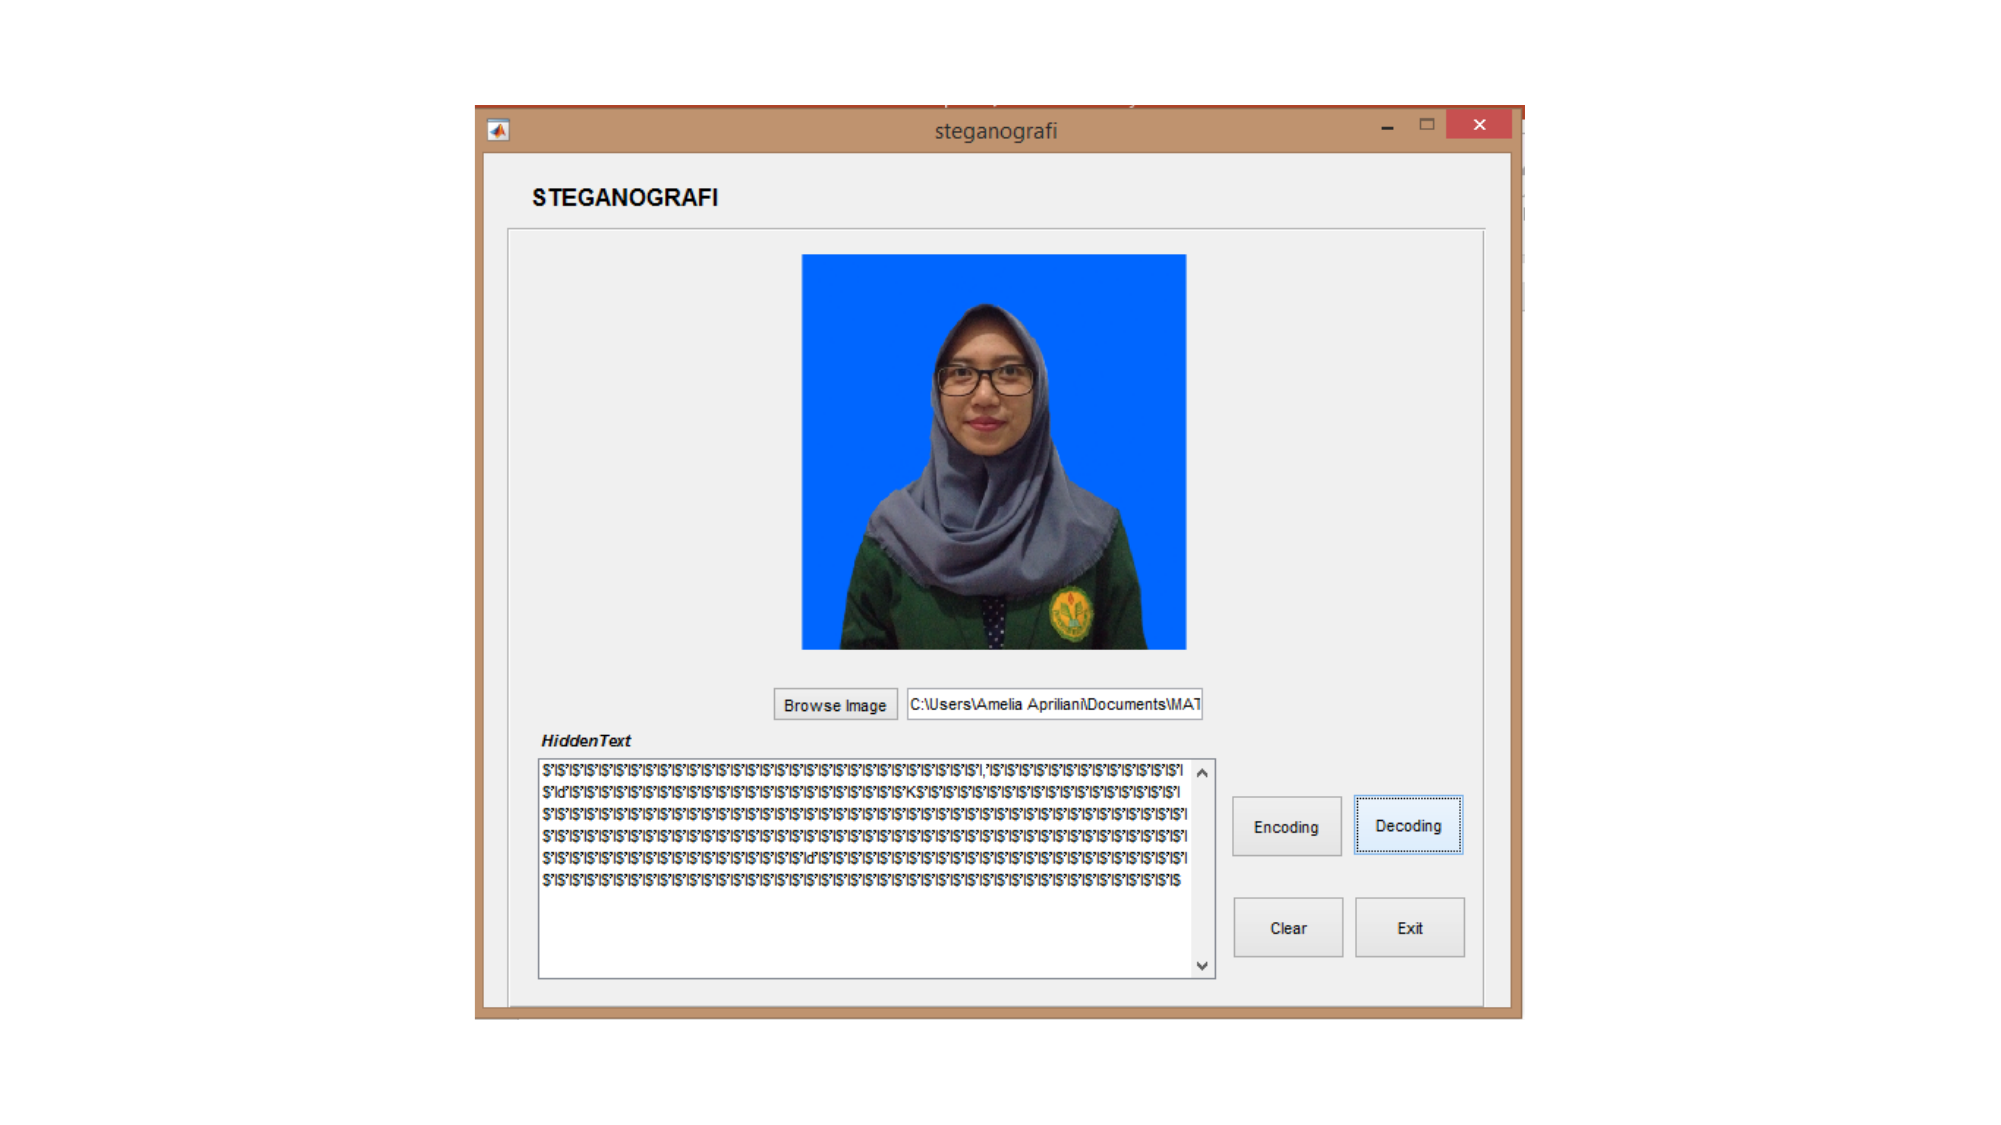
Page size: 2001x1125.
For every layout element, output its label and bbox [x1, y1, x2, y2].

picture [474, 105, 1525, 1020]
